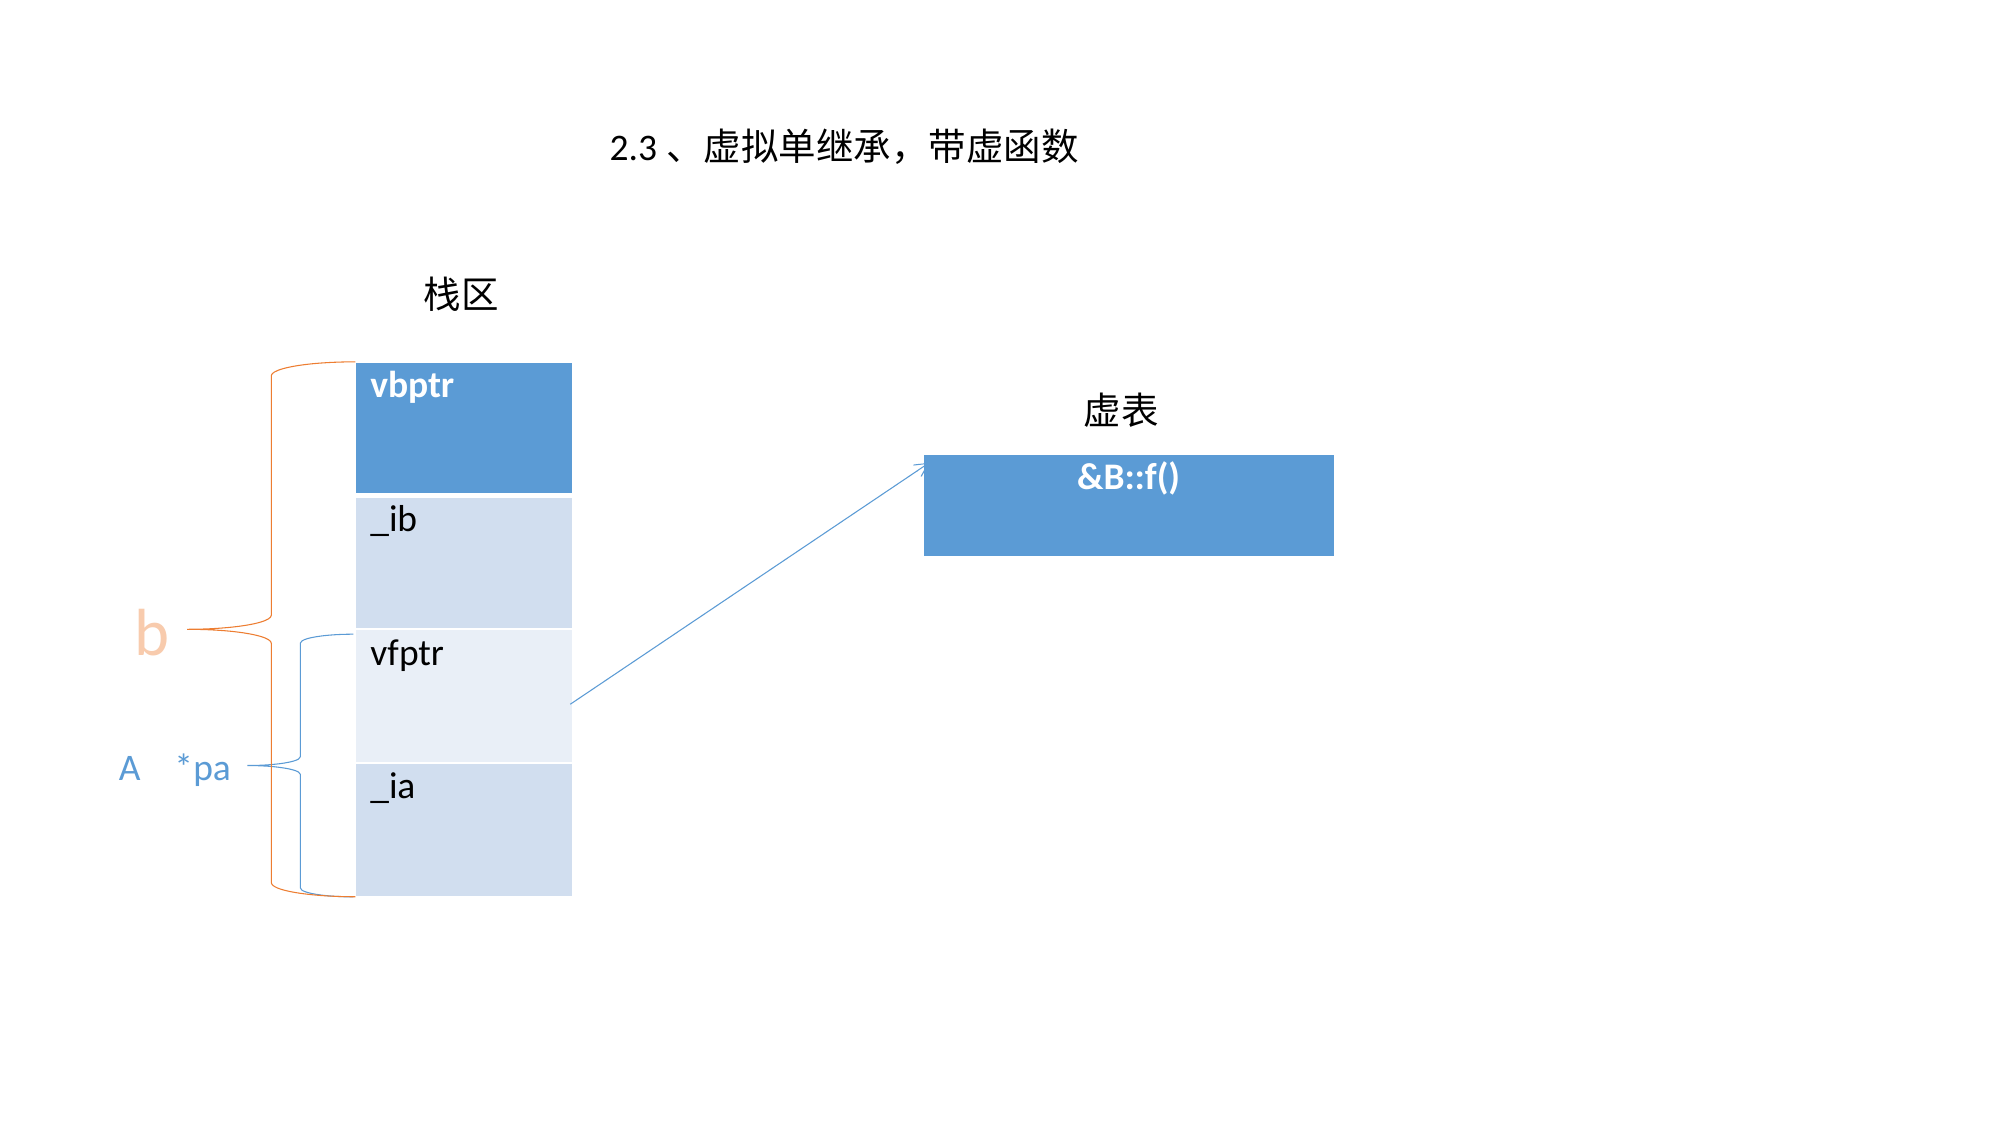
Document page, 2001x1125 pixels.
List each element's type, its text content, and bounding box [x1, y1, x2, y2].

text_box A *pa [104, 735, 263, 795]
text_box 2.3、虚拟单继承，带虚函数 [594, 115, 1373, 176]
table_cell _ib [356, 498, 570, 628]
table_cell _ia [356, 764, 572, 896]
table_header vbptr [356, 363, 572, 493]
text_box b [59, 581, 219, 677]
table_header &B::f() [924, 455, 1334, 556]
text_box 栈区 [340, 263, 649, 324]
text_box [219, 361, 356, 898]
text_box 虚表 [932, 379, 1326, 440]
table_cell vfptr [356, 630, 572, 762]
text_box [570, 462, 930, 705]
